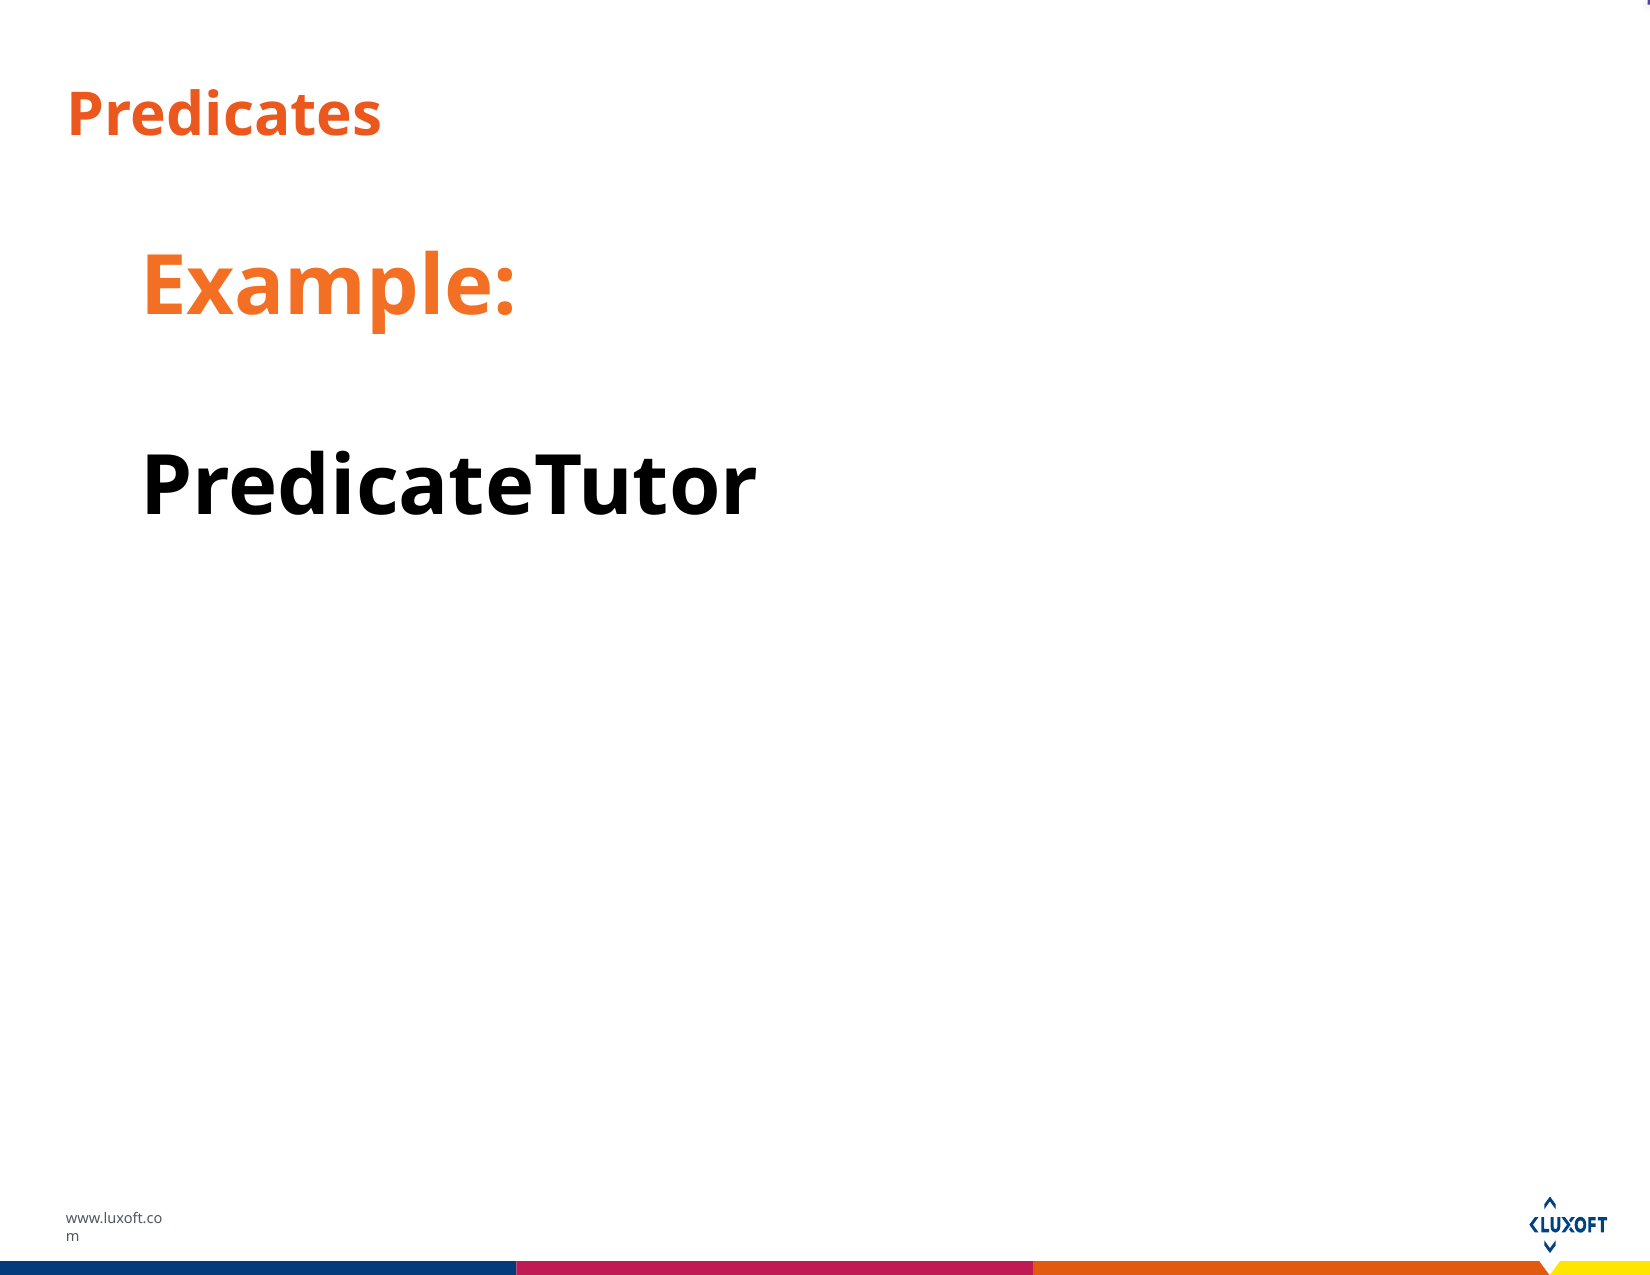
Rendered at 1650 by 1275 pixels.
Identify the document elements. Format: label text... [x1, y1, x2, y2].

text_box Example: PredicateTutor [123, 222, 818, 442]
text_box Predicates [51, 67, 1603, 162]
